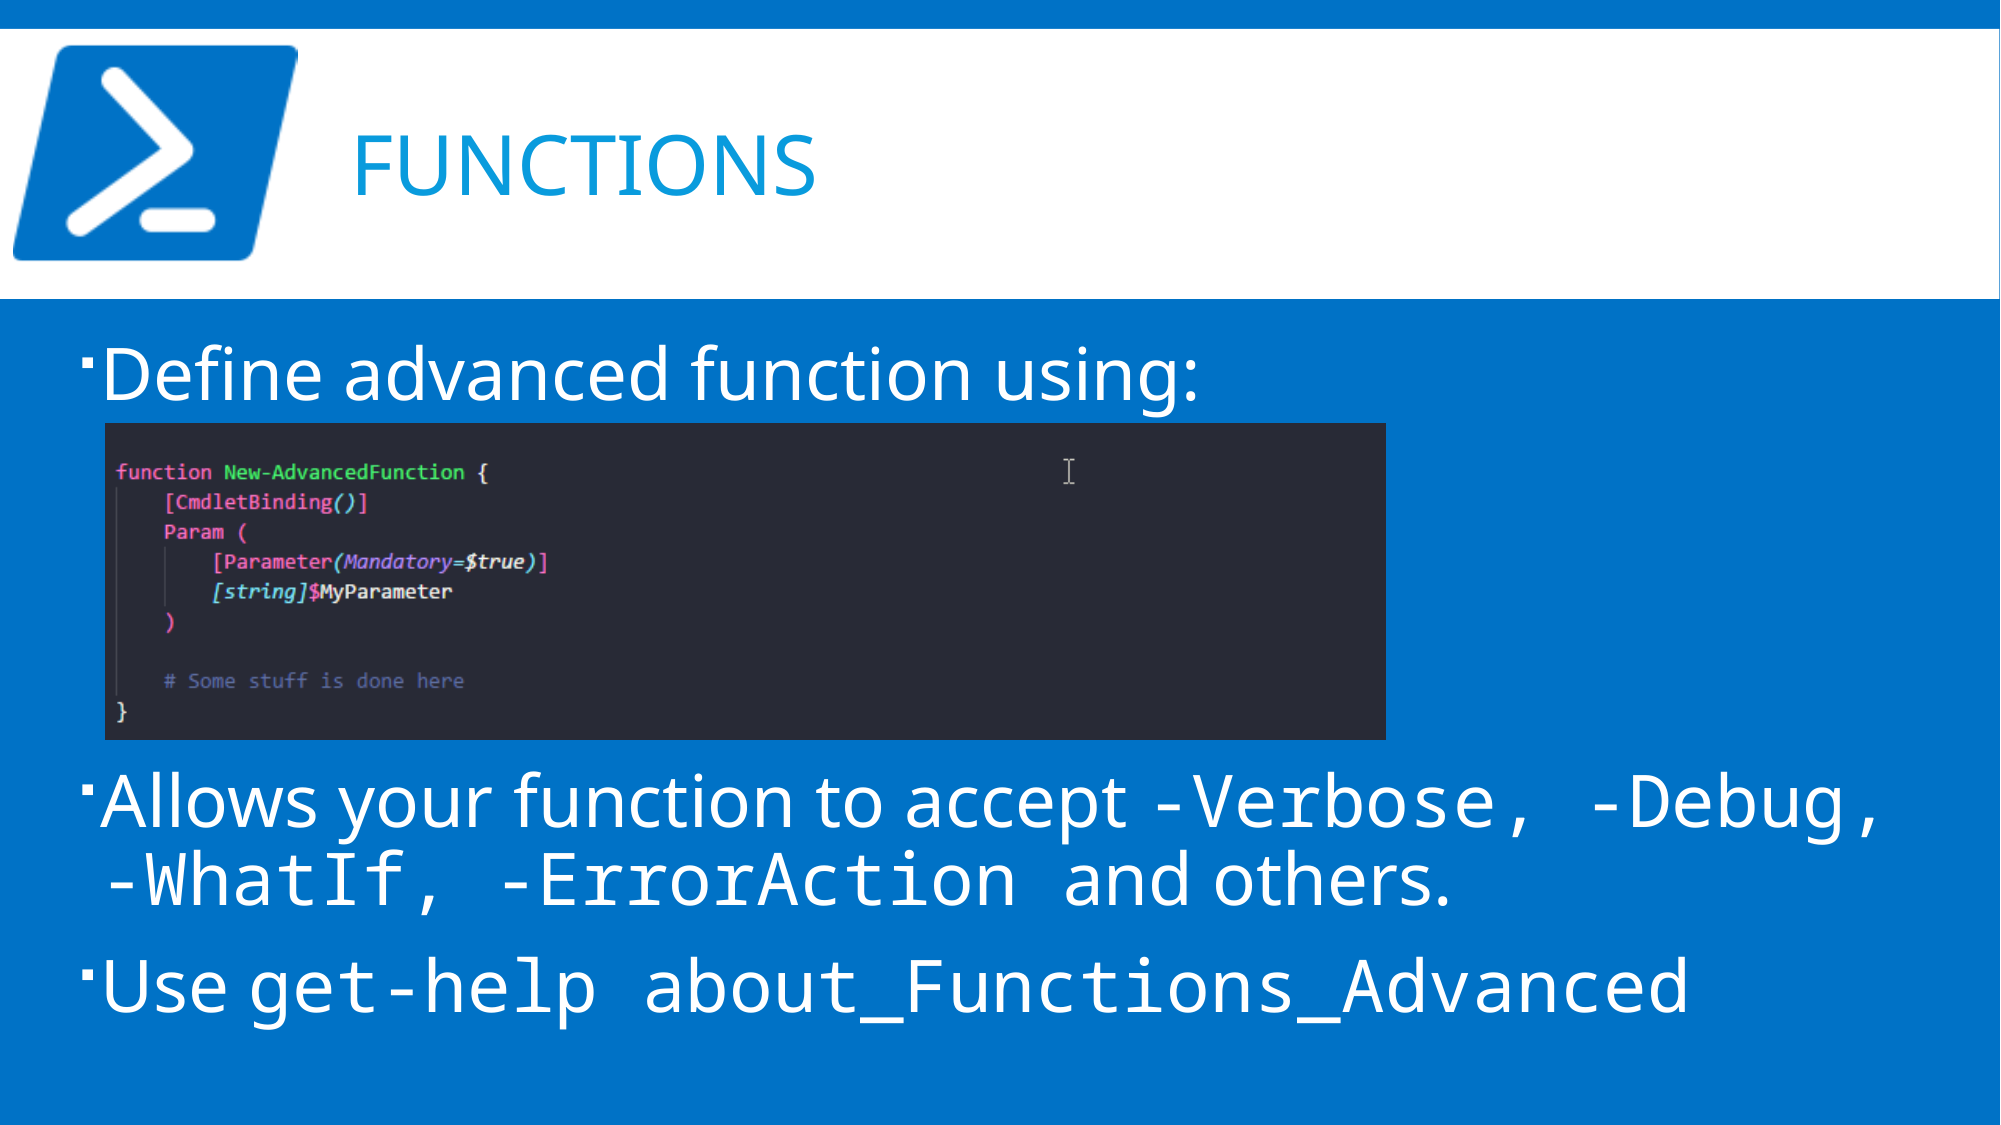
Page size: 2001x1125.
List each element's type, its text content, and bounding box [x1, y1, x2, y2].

picture [13, 9, 298, 295]
picture [105, 423, 1386, 740]
list Define advanced function using: Allows your function to accept -Verbose, -Debug, -WhatIf, -ErrorAction and others. Use get-help about_Functions_Advanced [56, 329, 1957, 1066]
title functions [335, 46, 1803, 295]
